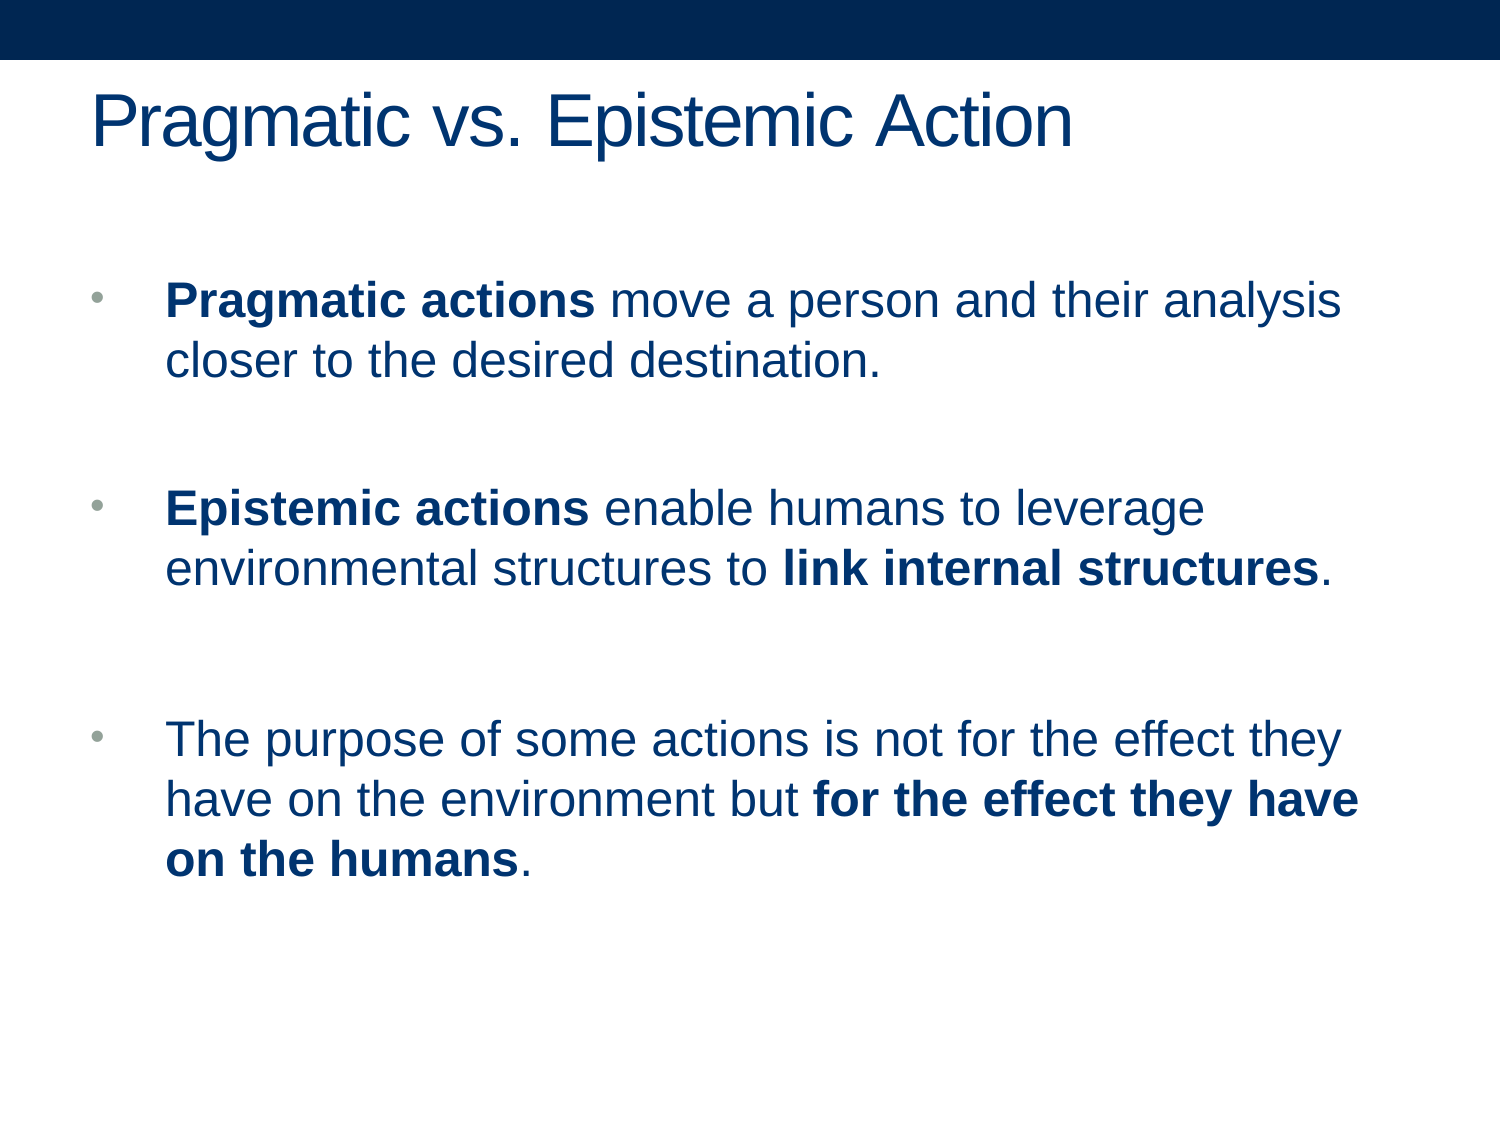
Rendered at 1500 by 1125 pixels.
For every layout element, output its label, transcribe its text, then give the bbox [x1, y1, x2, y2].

text_box Pragmatic actions move a person and their analysis closer to the desired destination. Epistemic actions enable humans to leverage environmental structures to link internal structures. The purpose of some actions is not for the effect they have on the environment but for the effect they have on the humans. [87, 265, 1363, 887]
title Pragmatic vs. Epistemic Action [87, 69, 1313, 260]
